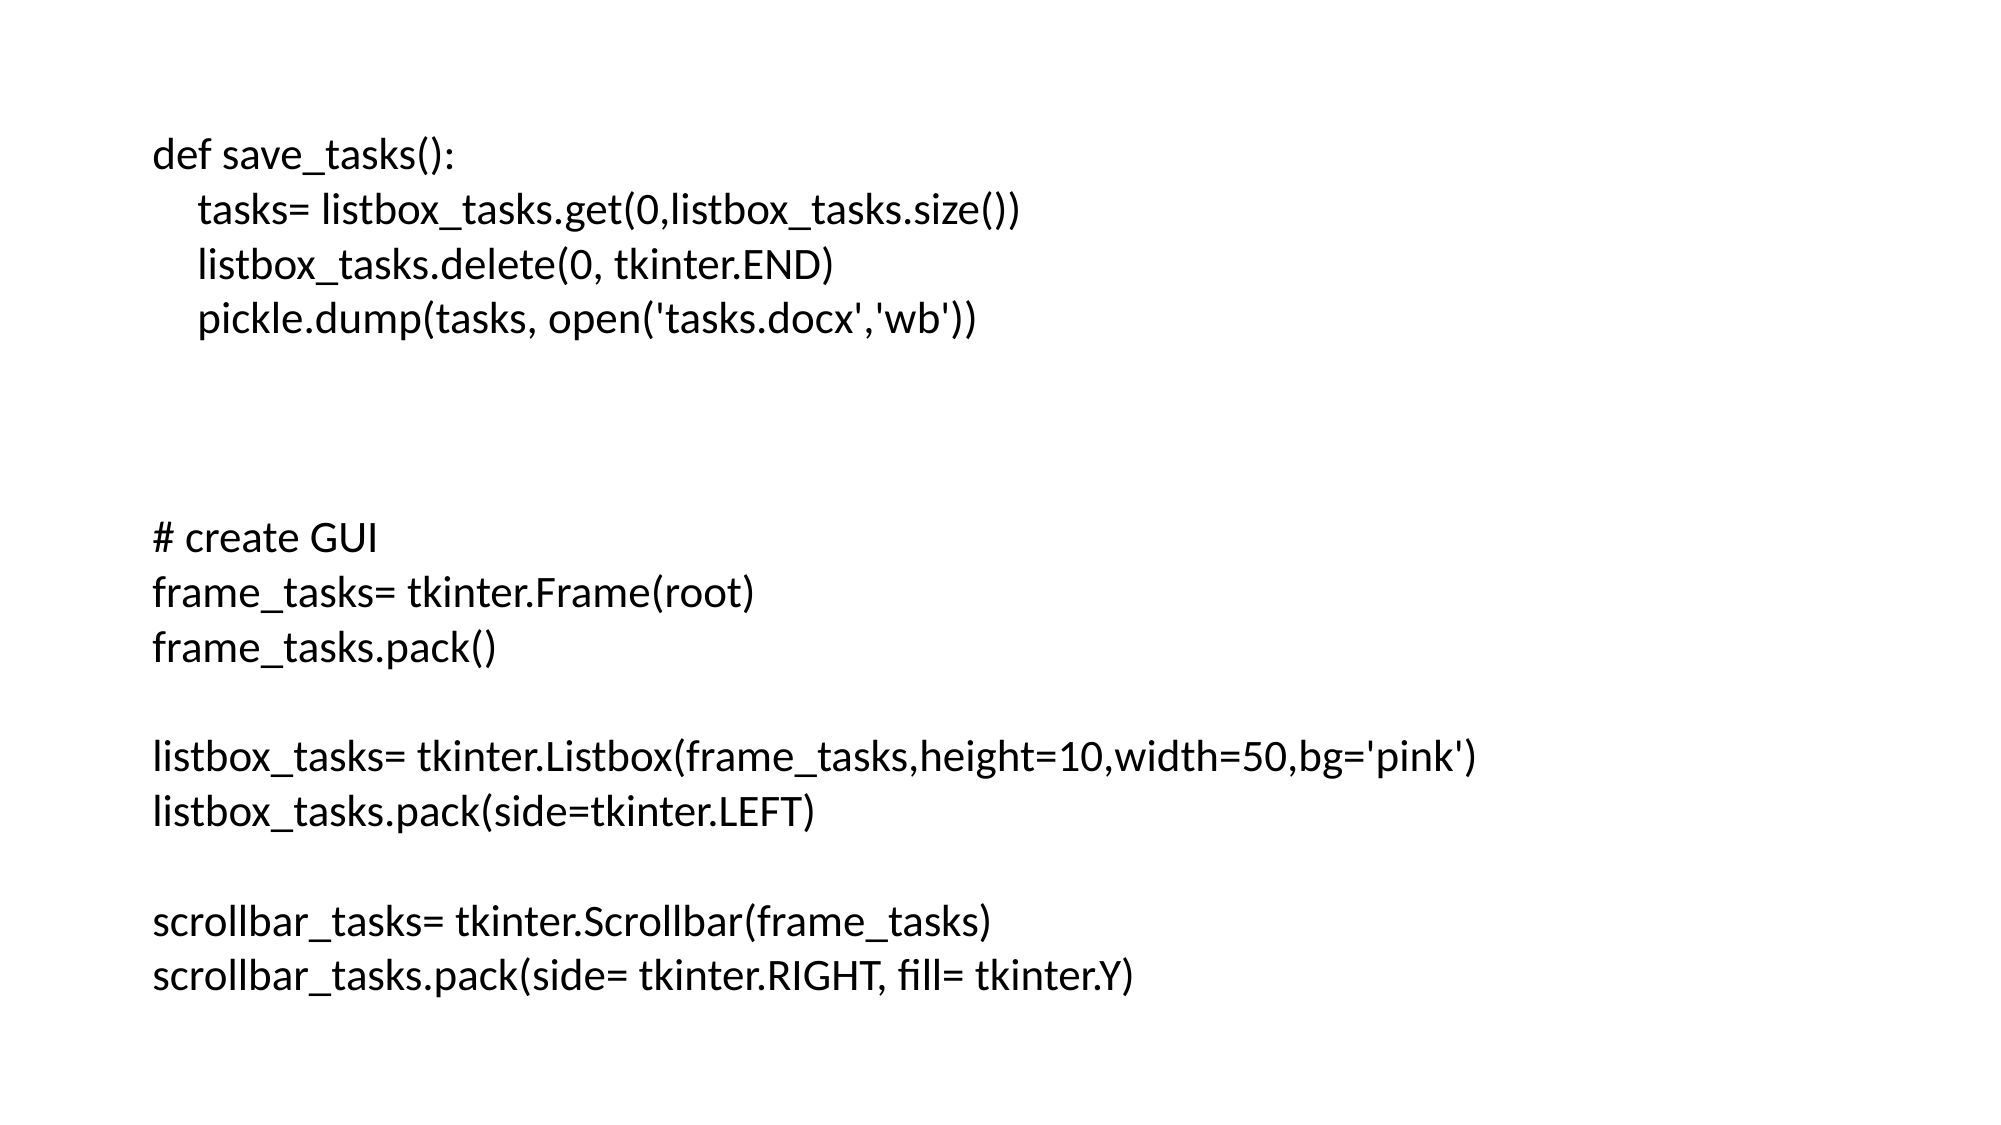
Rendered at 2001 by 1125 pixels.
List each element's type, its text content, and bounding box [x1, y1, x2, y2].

list def save_tasks(): tasks= listbox_tasks.get(0,listbox_tasks.size()) listbox_tasks.delete(0, tkinter.END) pickle.dump(tasks, open('tasks.docx','wb')) # create GUI frame_tasks= tkinter.Frame(root) frame_tasks.pack() listbox_tasks= tkinter.Listbox(frame_tasks,height=10,width=50,bg='pink') listbox_tasks.pack(side=tkinter.LEFT) scrollbar_tasks= tkinter.Scrollbar(frame_tasks) scrollbar_tasks.pack(side= tkinter.RIGHT, fill= tkinter.Y) [137, 123, 1863, 1014]
